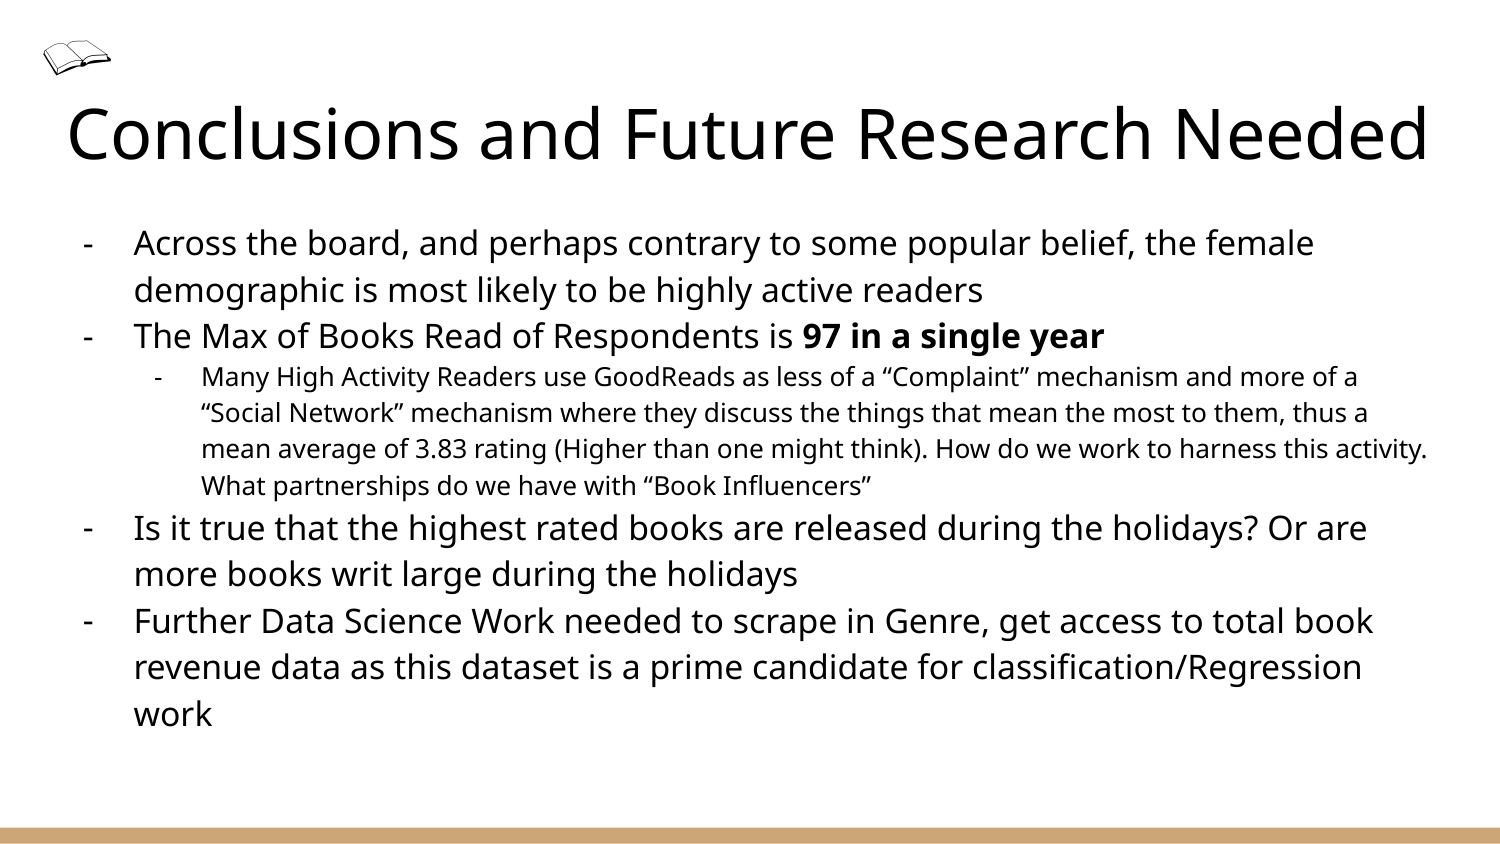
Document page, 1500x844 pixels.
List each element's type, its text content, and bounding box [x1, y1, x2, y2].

picture [43, 24, 111, 93]
title Conclusions and Future Research Needed [51, 51, 1449, 189]
list Across the board, and perhaps contrary to some popular belief, the female demographic is most likely to be highly active readers The Max of Books Read of Respondents is 97 in a single year Many High Activity Readers use GoodReads as less of a “Complaint” mechanism and more of a “Social Network” mechanism where they discuss the things that mean the most to them, thus a mean average of 3.83 rating (Higher than one might think). How do we work to harness this activity. What partnerships do we have with “Book Influencers” Is it true that the highest rated books are released during the holidays? Or are more books writ large during the holidays Further Data Science Work needed to scrape in Genre, get access to total book revenue data as this dataset is a prime candidate for classification/Regression work [51, 200, 1449, 752]
